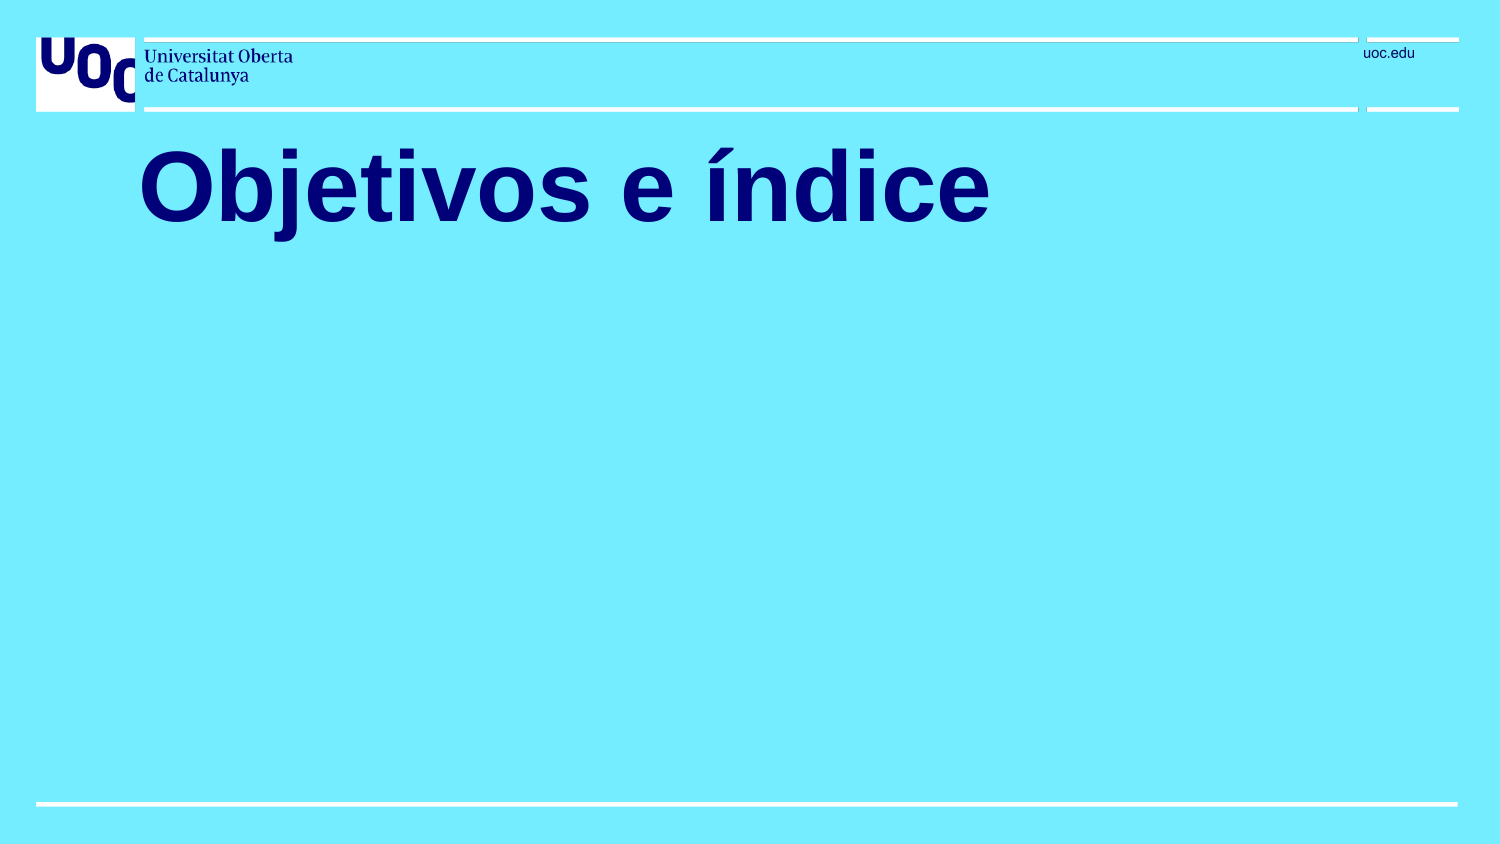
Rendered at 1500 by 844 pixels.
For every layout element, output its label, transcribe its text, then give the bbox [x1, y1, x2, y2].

title Objetivos e índice [123, 106, 1395, 523]
picture [36, 37, 1459, 112]
